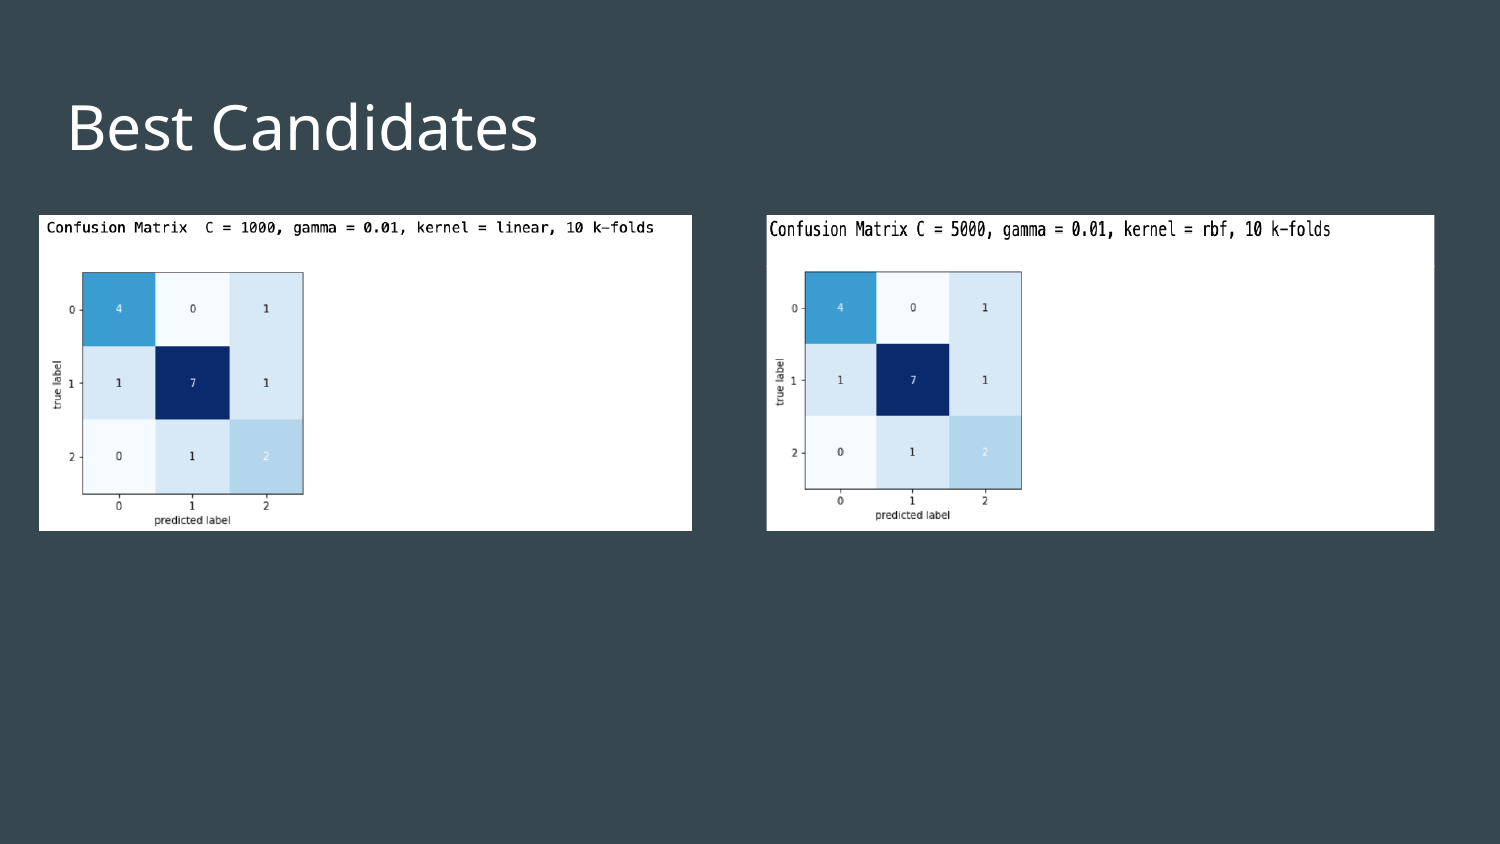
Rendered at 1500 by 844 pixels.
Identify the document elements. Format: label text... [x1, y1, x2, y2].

title Best Candidates [51, 72, 1449, 167]
picture [38, 215, 692, 531]
picture [766, 215, 1435, 531]
